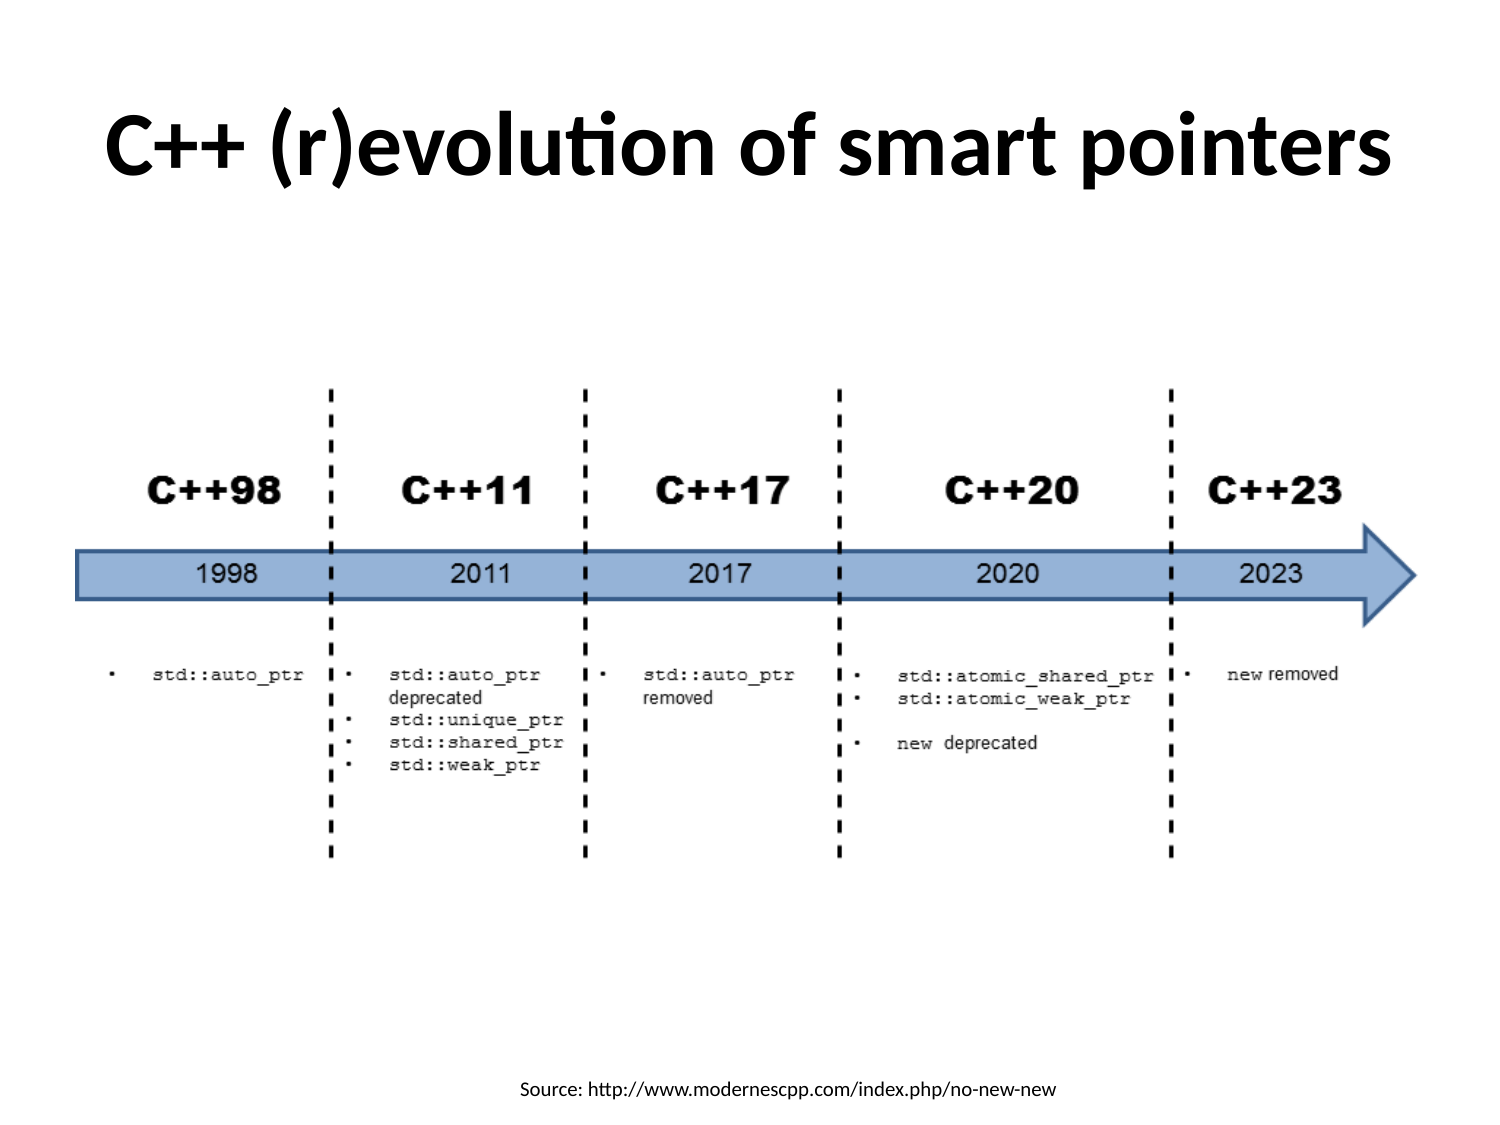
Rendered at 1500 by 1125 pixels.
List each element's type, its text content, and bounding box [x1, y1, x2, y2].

title C++ (r)evolution of smart pointers [75, 45, 1425, 233]
text_box Source: http://www.modernescpp.com/index.php/no-new-new [505, 1068, 1072, 1108]
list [74, 262, 1426, 976]
